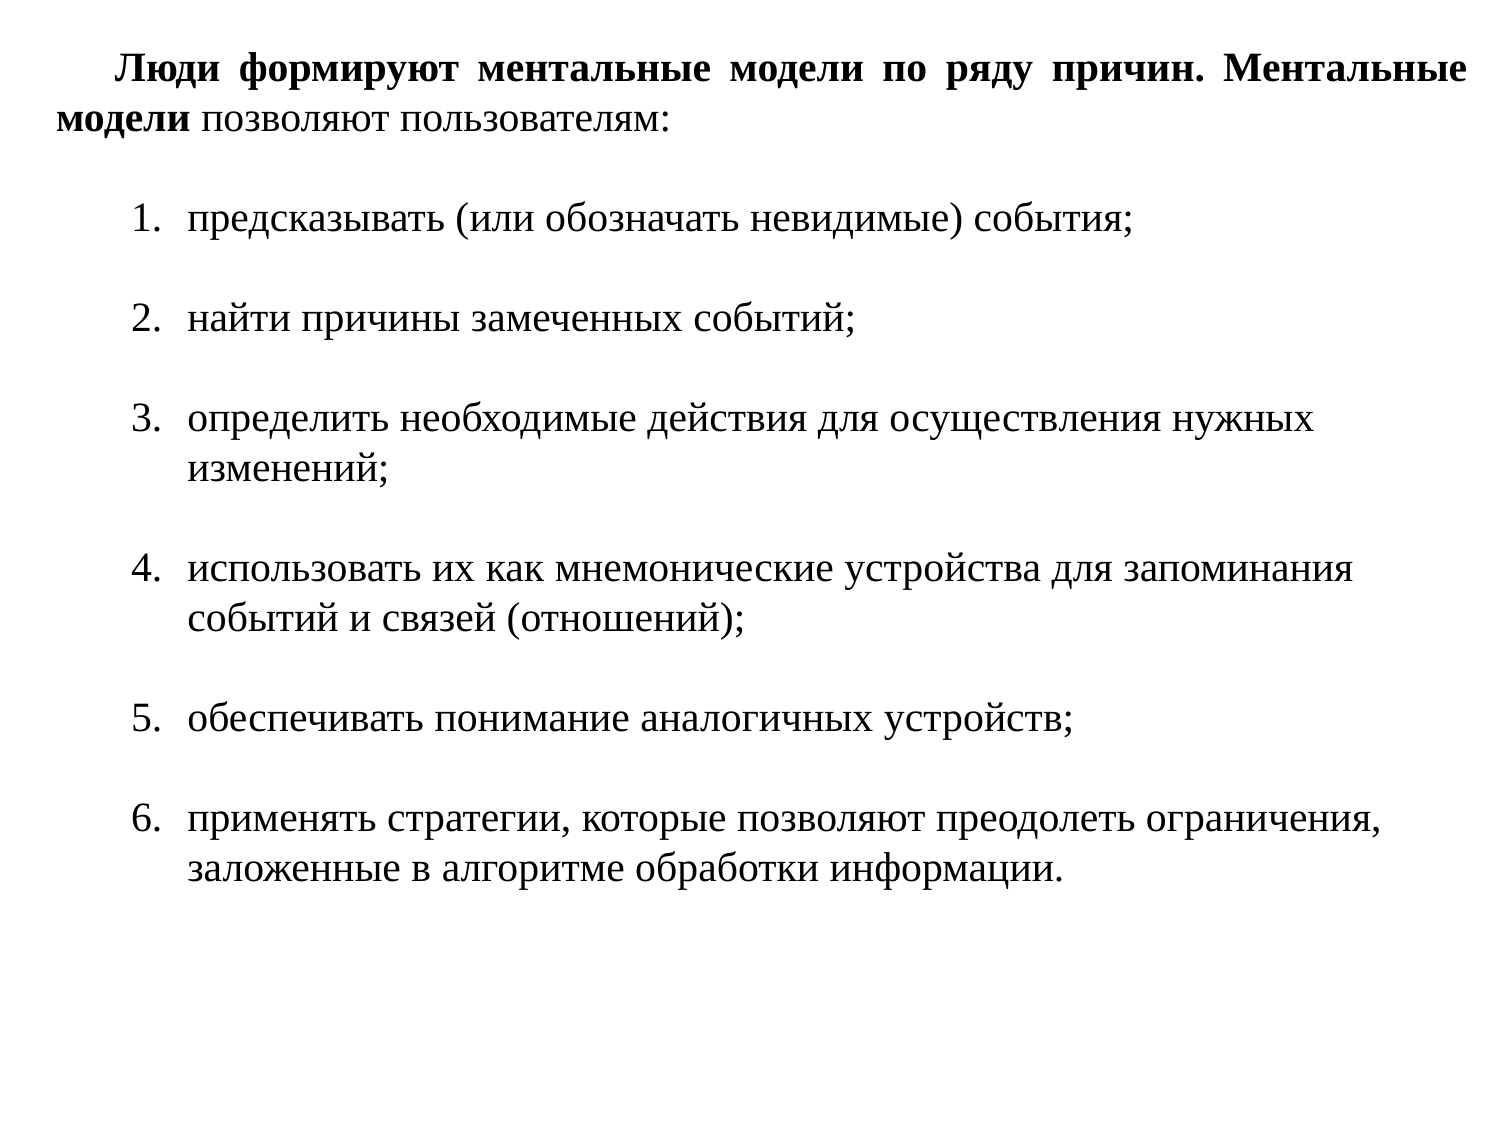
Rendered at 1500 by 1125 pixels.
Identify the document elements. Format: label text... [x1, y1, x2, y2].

text_box Люди формируют ментальные модели по ряду причин. Ментальные модели позволяют пользователям: предсказывать (или обозначать невидимые) собы­тия; найти причины замеченных событий; определить необходимые действия для осуществ­ления нужных изменений; использовать их как мнемонические устройства для запоминания событий и связей (отношений); обеспечивать понимание аналогичных устройств; применять стратегии, которые позволяют преодолеть ограничения, заложенные в алгоритме обработки информации. [41, 32, 1483, 898]
